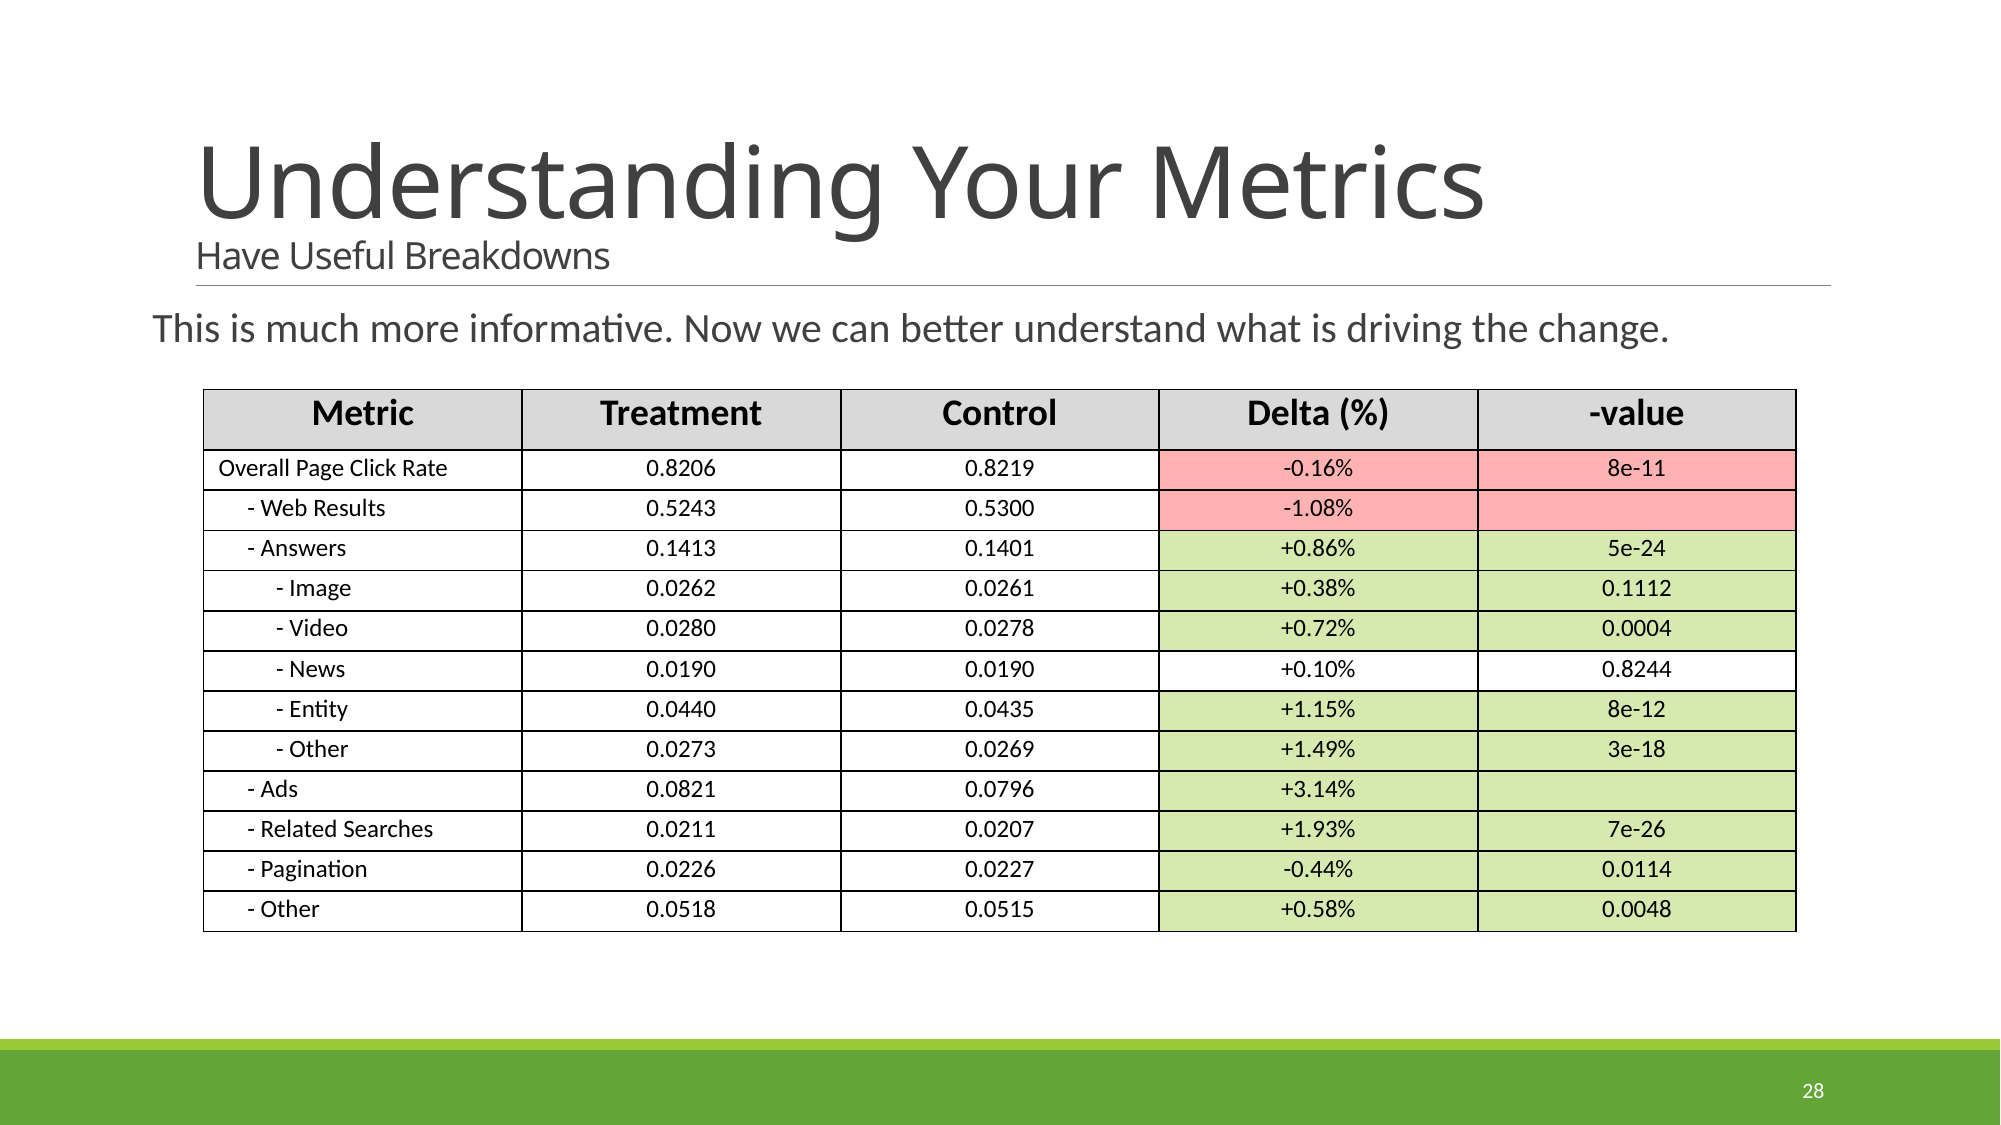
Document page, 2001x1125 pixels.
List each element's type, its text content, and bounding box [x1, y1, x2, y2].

slide_number 28 [1624, 1059, 1840, 1120]
list This is much more informative. Now we can better understand what is driving the change. [137, 299, 1785, 1014]
title Understanding Your Metrics Have Useful Breakdowns [180, 47, 1830, 285]
